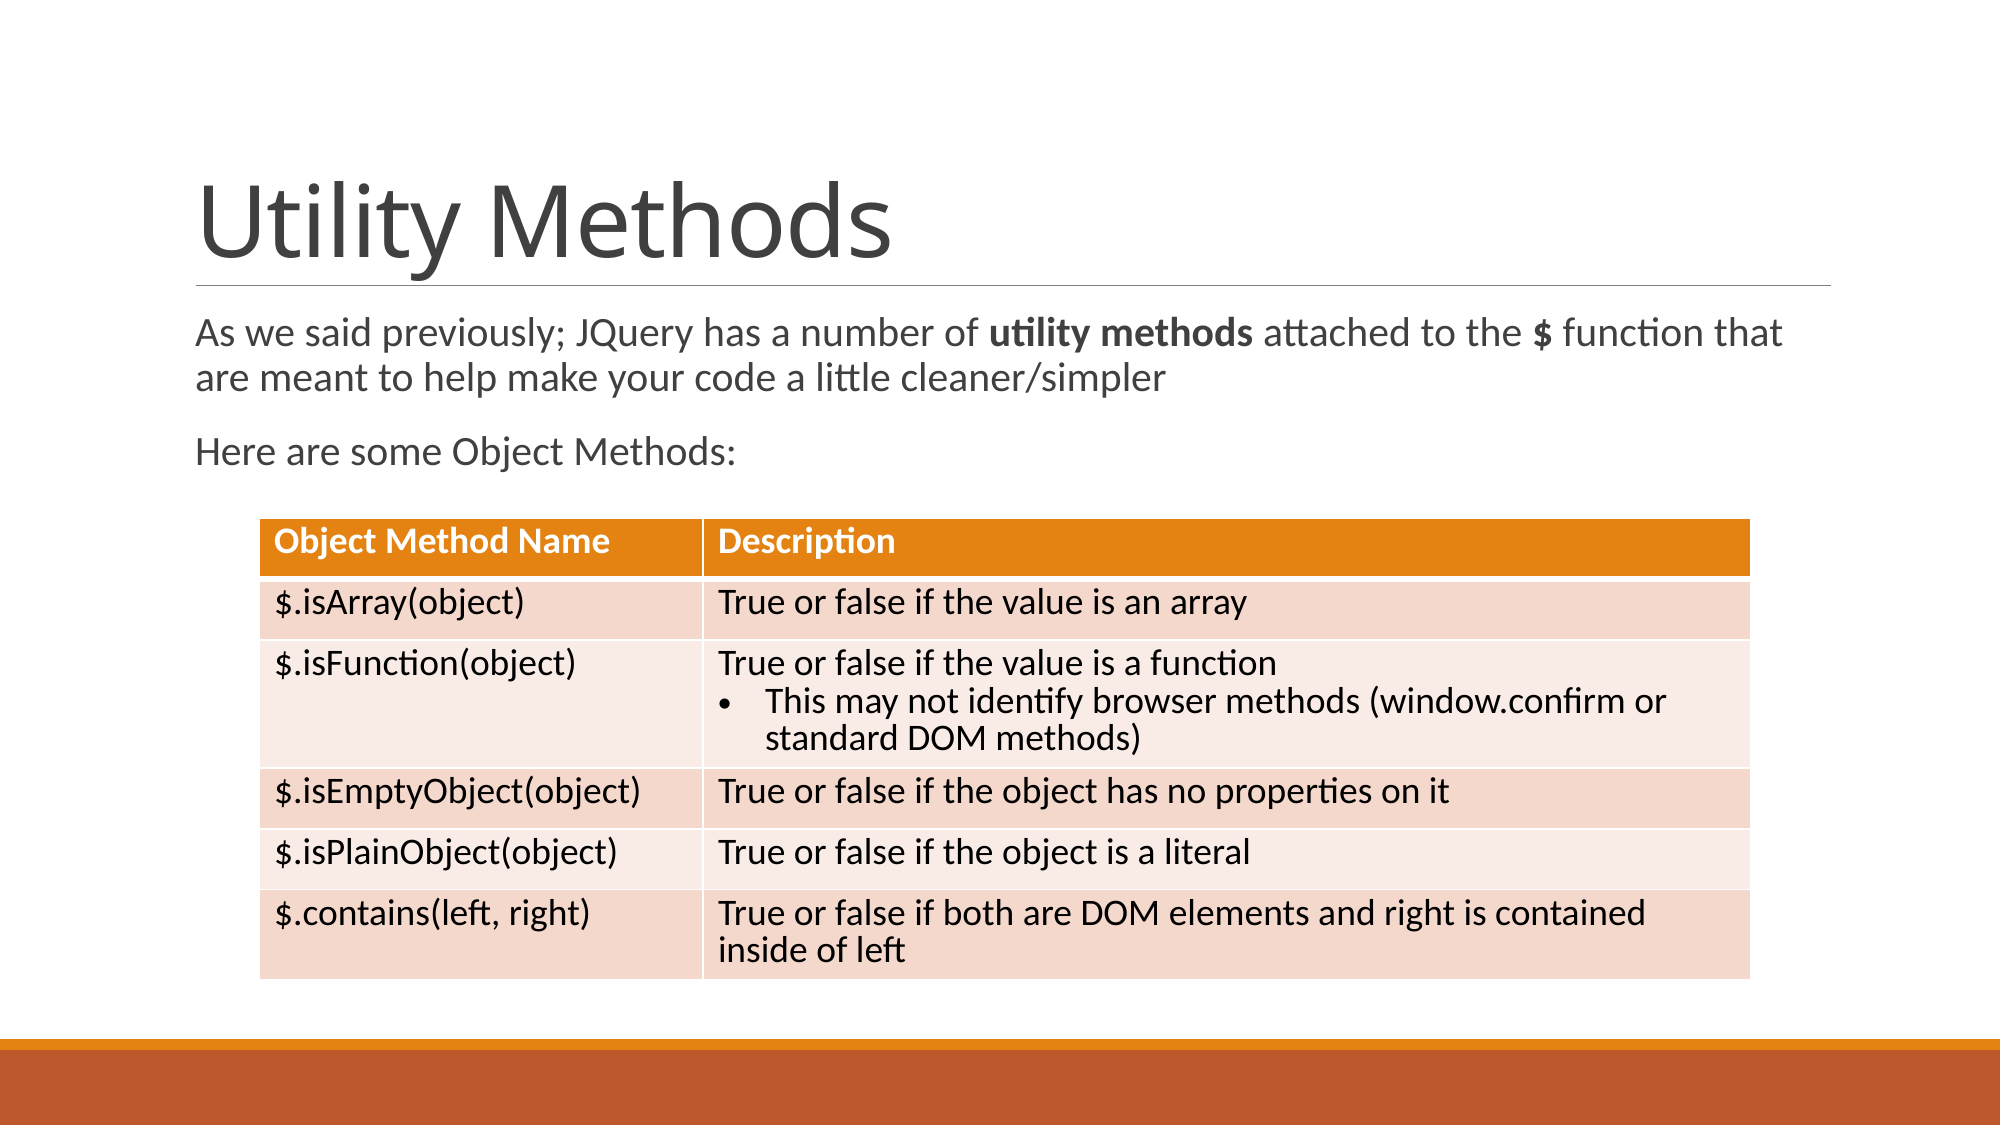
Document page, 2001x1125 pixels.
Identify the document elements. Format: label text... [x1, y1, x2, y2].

table_cell $.isFunction(object) [260, 641, 702, 767]
table_cell $.isPlainObject(object) [260, 830, 702, 889]
table_header Description [704, 519, 1750, 576]
table_cell $.contains(left, right) [260, 890, 702, 979]
table_cell True or false if the value is an array [704, 582, 1750, 639]
table_cell $.isArray(object) [260, 582, 702, 639]
table_cell True or false if the object is a literal [704, 830, 1750, 889]
table_cell $.isEmptyObject(object) [260, 769, 702, 828]
title Utility Methods [180, 47, 1830, 285]
list As we said previously; JQuery has a number of utility methods attached to the $ function that are meant to help make your code a little cleaner/simpler Here are some Object Methods: [180, 302, 1830, 963]
table_cell True or false if the object has no properties on it [704, 769, 1750, 828]
table_cell True or false if both are DOM elements and right is contained inside of left [704, 890, 1750, 979]
table_header Object Method Name [260, 519, 702, 576]
table_cell True or false if the value is a function This may not identify browser methods (window.confirm or standard DOM methods) [704, 641, 1750, 767]
